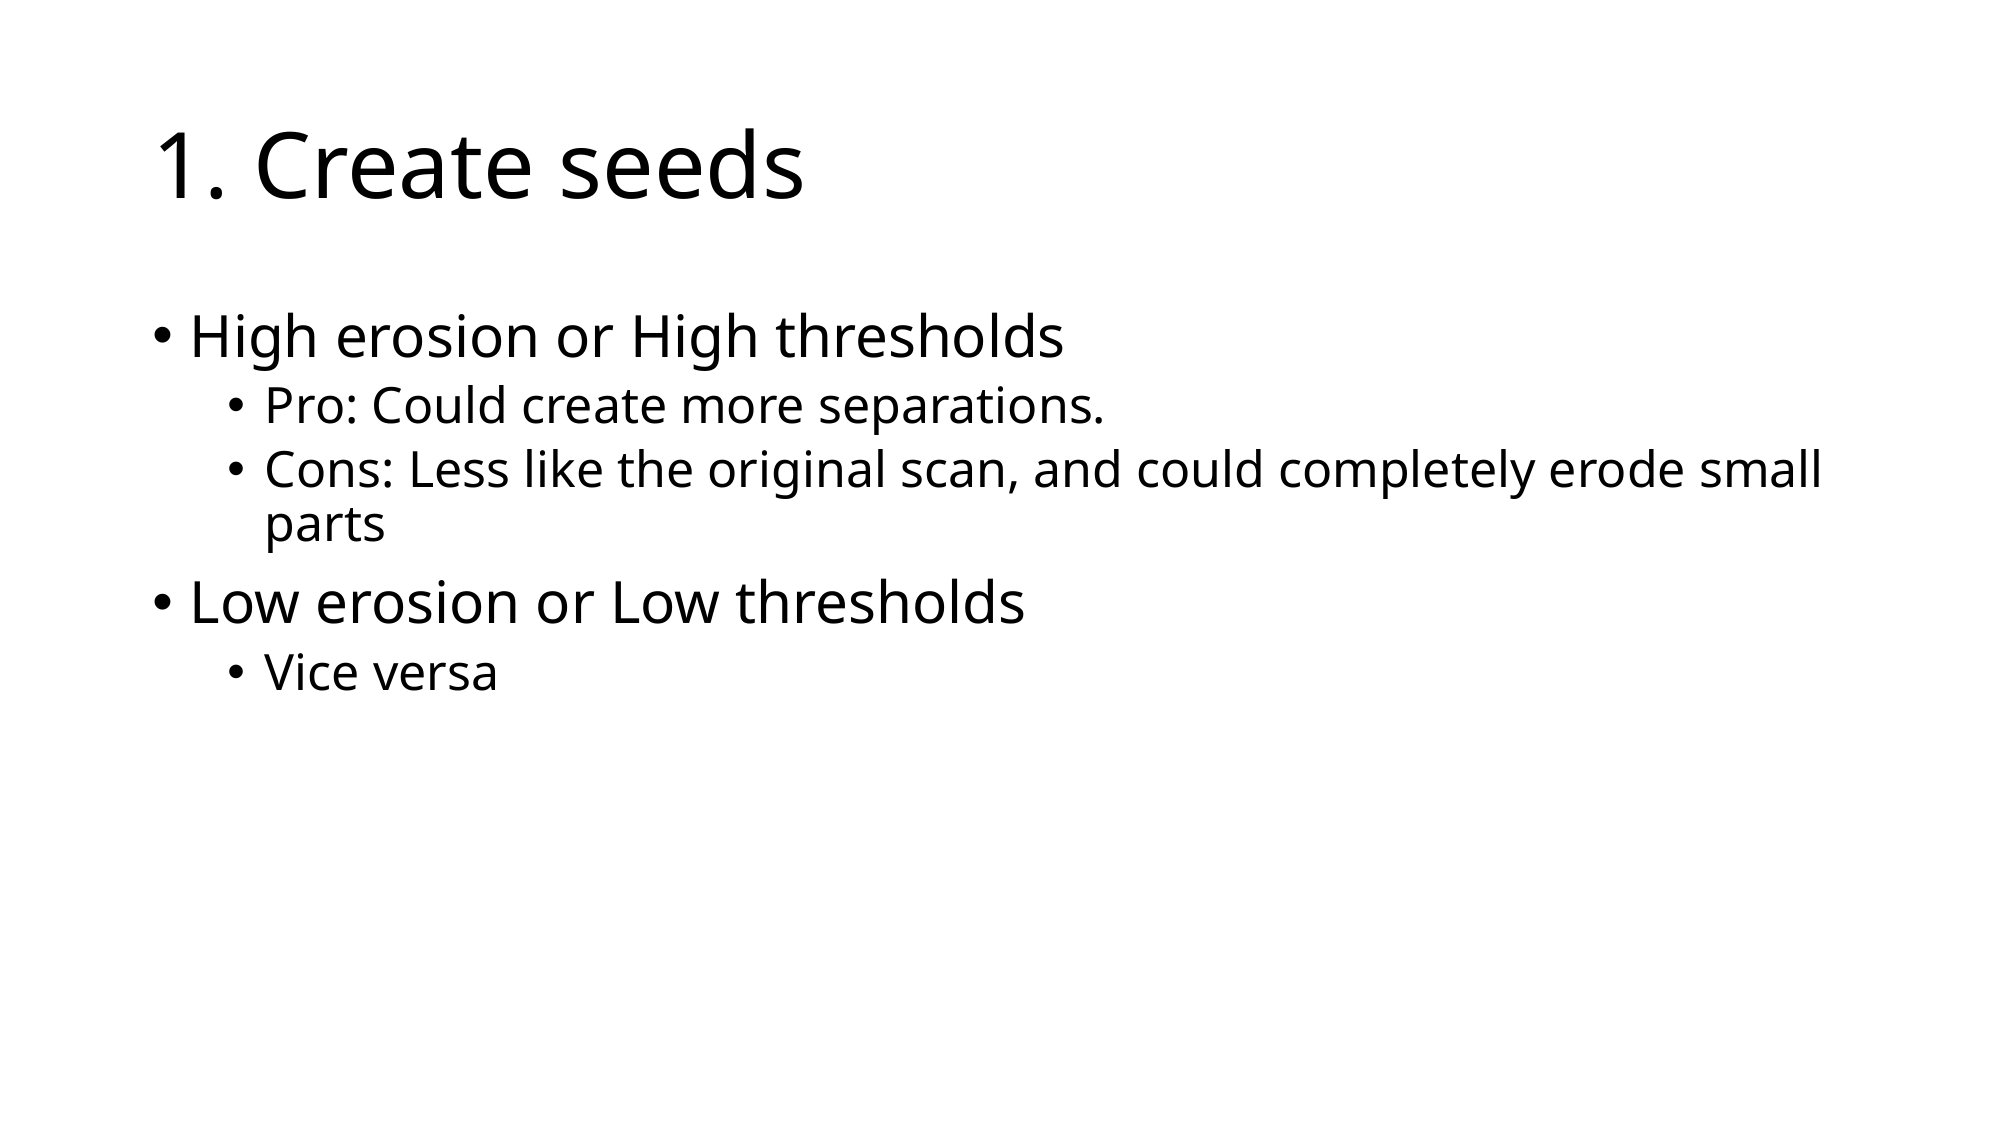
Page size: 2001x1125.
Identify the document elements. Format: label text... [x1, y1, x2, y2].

list High erosion or High thresholds Pro: Could create more separations. Cons: Less like the original scan, and could completely erode small parts Low erosion or Low thresholds Vice versa [137, 299, 1863, 665]
title 1. Create seeds [137, 59, 1863, 278]
